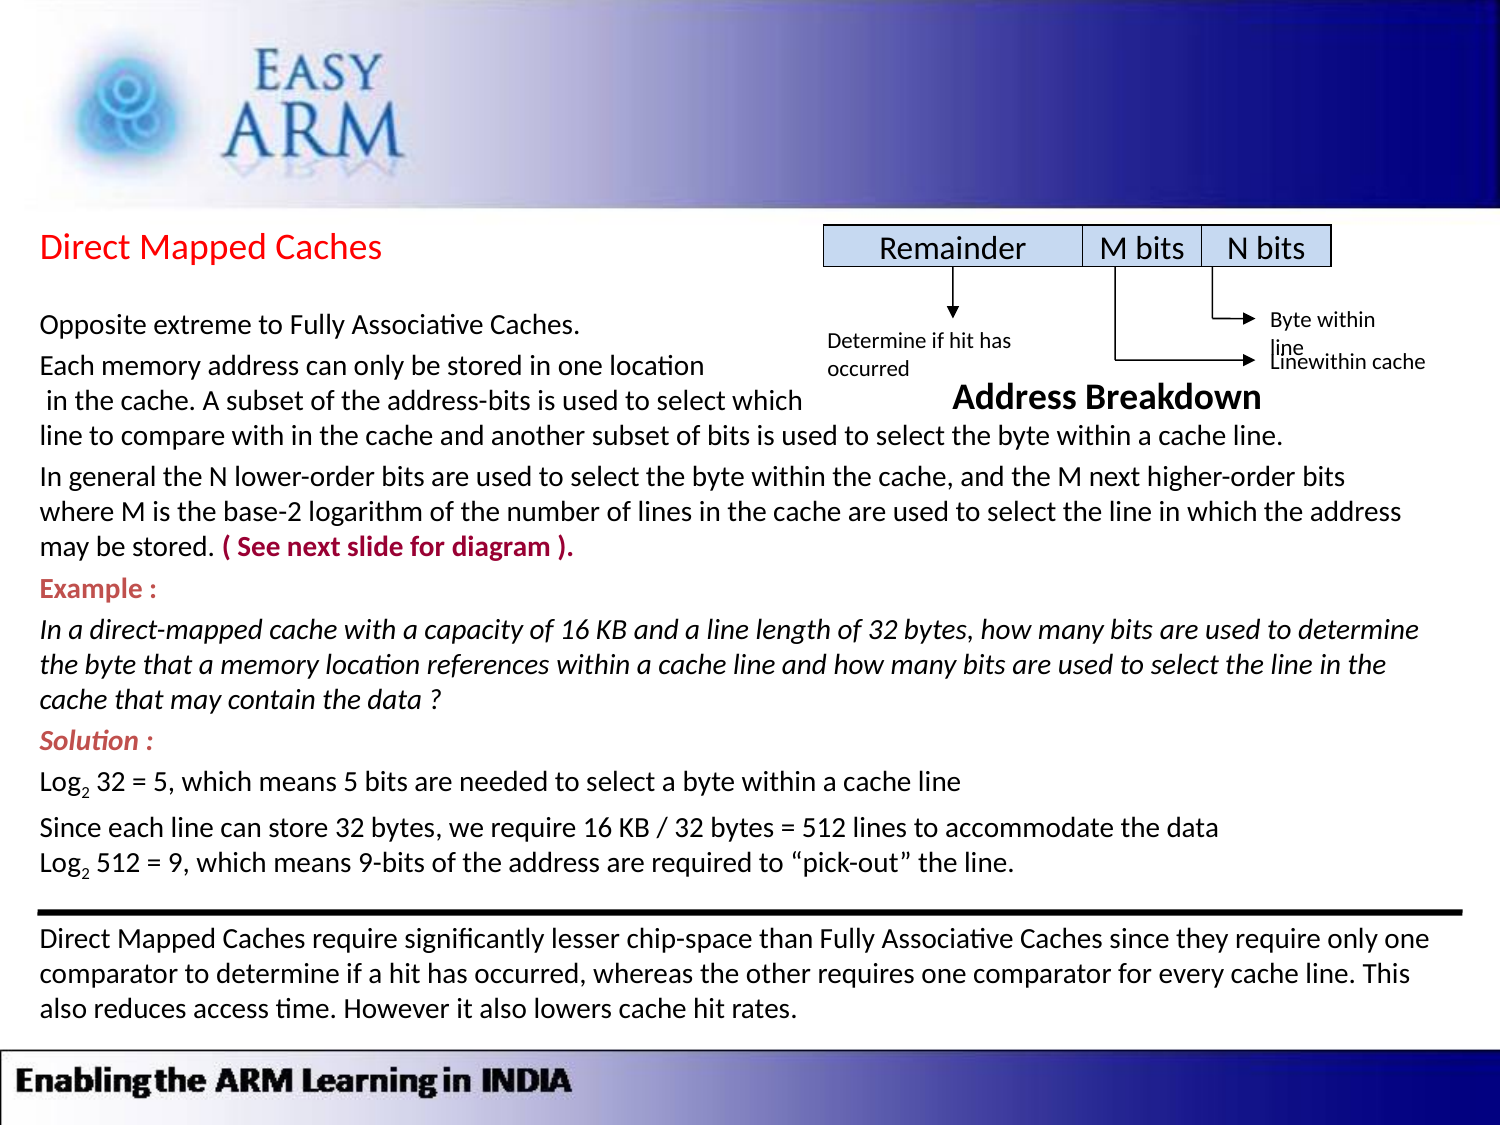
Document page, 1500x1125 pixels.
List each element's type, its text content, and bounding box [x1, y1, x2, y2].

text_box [812, 224, 1451, 376]
text_box Direct Mapped Caches [24, 214, 525, 275]
text_box Address Breakdown [937, 384, 1375, 425]
text_box Opposite extreme to Fully Associative Caches. Each memory address can only be stored in one location in the cache. A subset of the address-bits is used to select which line to compare with in the cache and another subset of bits is used to select the byte within a cache line. In general the N lower-order bits are used to select the byte within the cache, and the M next higher-order bits where M is the base-2 logarithm of the number of lines in the cache are used to select the line in which the address may be stored. ( See next slide for diagram ). Example : In a direct-mapped cache with a capacity of 16 KB and a line length of 32 bytes, how many bits are used to determine the byte that a memory location references within a cache line and how many bits are used to select the line in the cache that may contain the data ? Solution : Log2 32 = 5, which means 5 bits are needed to select a byte within a cache line Since each line can store 32 bytes, we require 16 KB / 32 bytes = 512 lines to accommodate the data Log2 512 = 9, which means 9-bits of the address are required to “pick-out” the line. [24, 297, 1438, 891]
picture [0, 0, 1500, 1125]
text_box Direct Mapped Caches require significantly lesser chip-space than Fully Associative Caches since they require only one comparator to determine if a hit has occurred, whereas the other requires one comparator for every cache line. This also reduces access time. However it also lowers cache hit rates. [24, 912, 1463, 1033]
